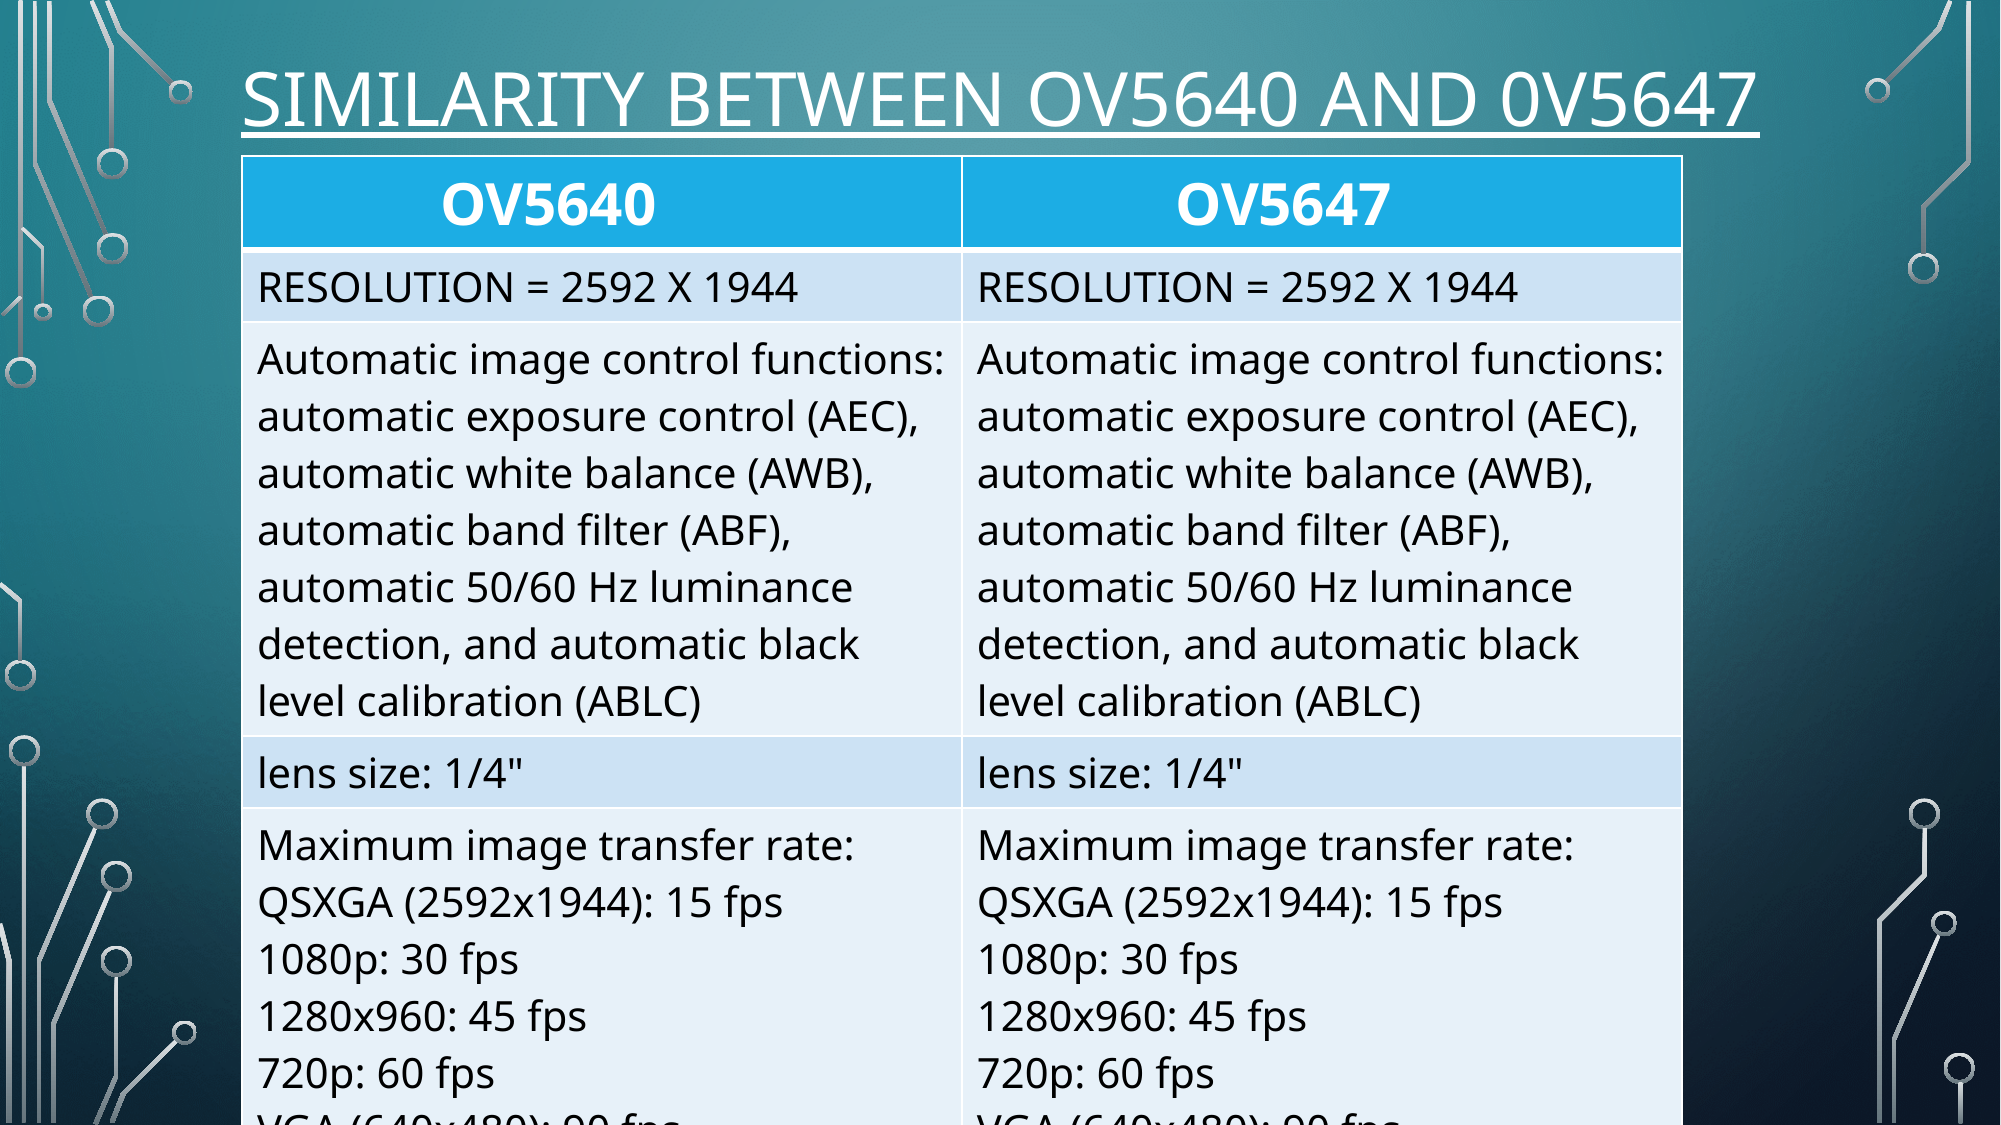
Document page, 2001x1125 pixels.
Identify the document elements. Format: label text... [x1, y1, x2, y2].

table_cell RESOLUTION = 2592 X 1944 [243, 253, 961, 321]
table_cell lens size: 1/4" [243, 737, 961, 807]
table_header OV5640 [243, 157, 961, 247]
table_header OV5647 [963, 157, 1681, 247]
table_cell RESOLUTION = 2592 X 1944 [963, 253, 1681, 321]
table_cell Automatic image control functions: automatic exposure control (AEC), automatic white balance (AWB), automatic band filter (ABF), automatic 50/60 Hz luminance detection, and automatic black level calibration (ABLC) [243, 323, 961, 735]
table_cell Maximum image transfer rate: QSXGA (2592x1944): 15 fps 1080p: 30 fps 1280x960: 45 fps 720p: 60 fps VGA (640x480): 90 fps QVGA (320x240): 120 fps [963, 809, 1681, 1125]
table_cell lens size: 1/4" [963, 737, 1681, 807]
table_cell Maximum image transfer rate: QSXGA (2592x1944): 15 fps 1080p: 30 fps 1280x960: 45 fps 720p: 60 fps VGA (640x480): 90 fps QVGA (320x240): 120 fps [243, 809, 961, 1125]
table_cell Automatic image control functions: automatic exposure control (AEC), automatic white balance (AWB), automatic band filter (ABF), automatic 50/60 Hz luminance detection, and automatic black level calibration (ABLC) [963, 323, 1681, 735]
title Similarity between ov5640 and 0v5647 [187, 49, 1813, 156]
